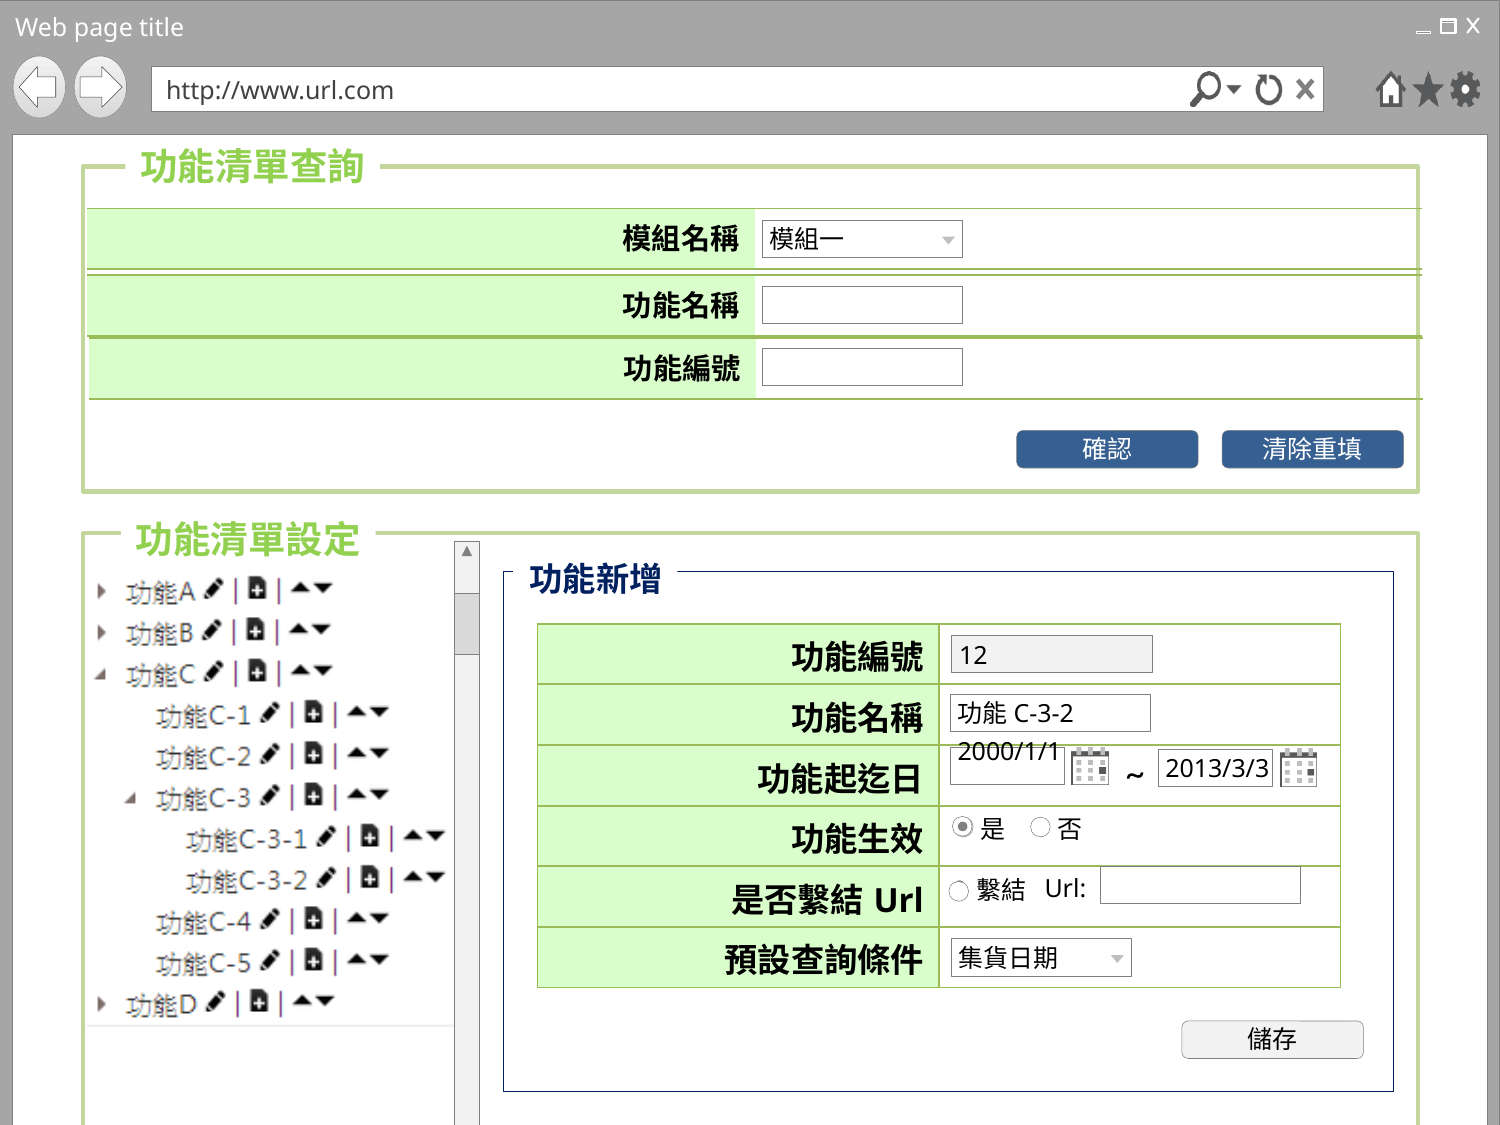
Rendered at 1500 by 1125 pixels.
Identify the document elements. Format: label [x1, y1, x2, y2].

text_box [503, 571, 1394, 1092]
text_box [0, 0, 1500, 1125]
text_box [950, 938, 1132, 977]
text_box [454, 540, 480, 1125]
text_box [952, 809, 988, 848]
picture [87, 571, 454, 1027]
text_box [990, 810, 1091, 849]
text_box [761, 219, 963, 258]
text_box [949, 741, 1318, 803]
